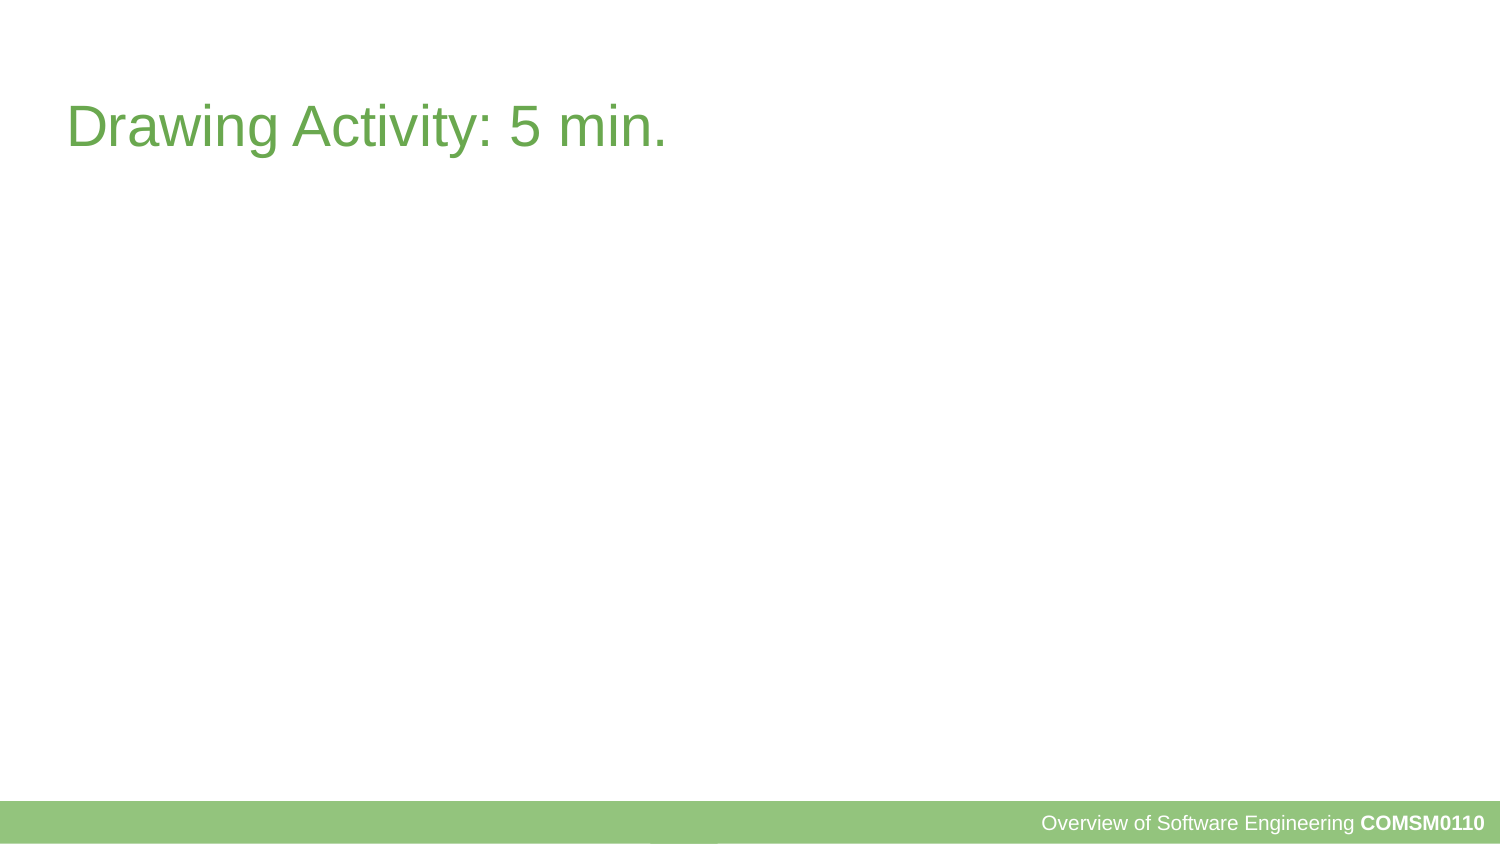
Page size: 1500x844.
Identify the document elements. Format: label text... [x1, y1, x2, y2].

title Drawing Activity: 5 min. [51, 72, 1449, 167]
